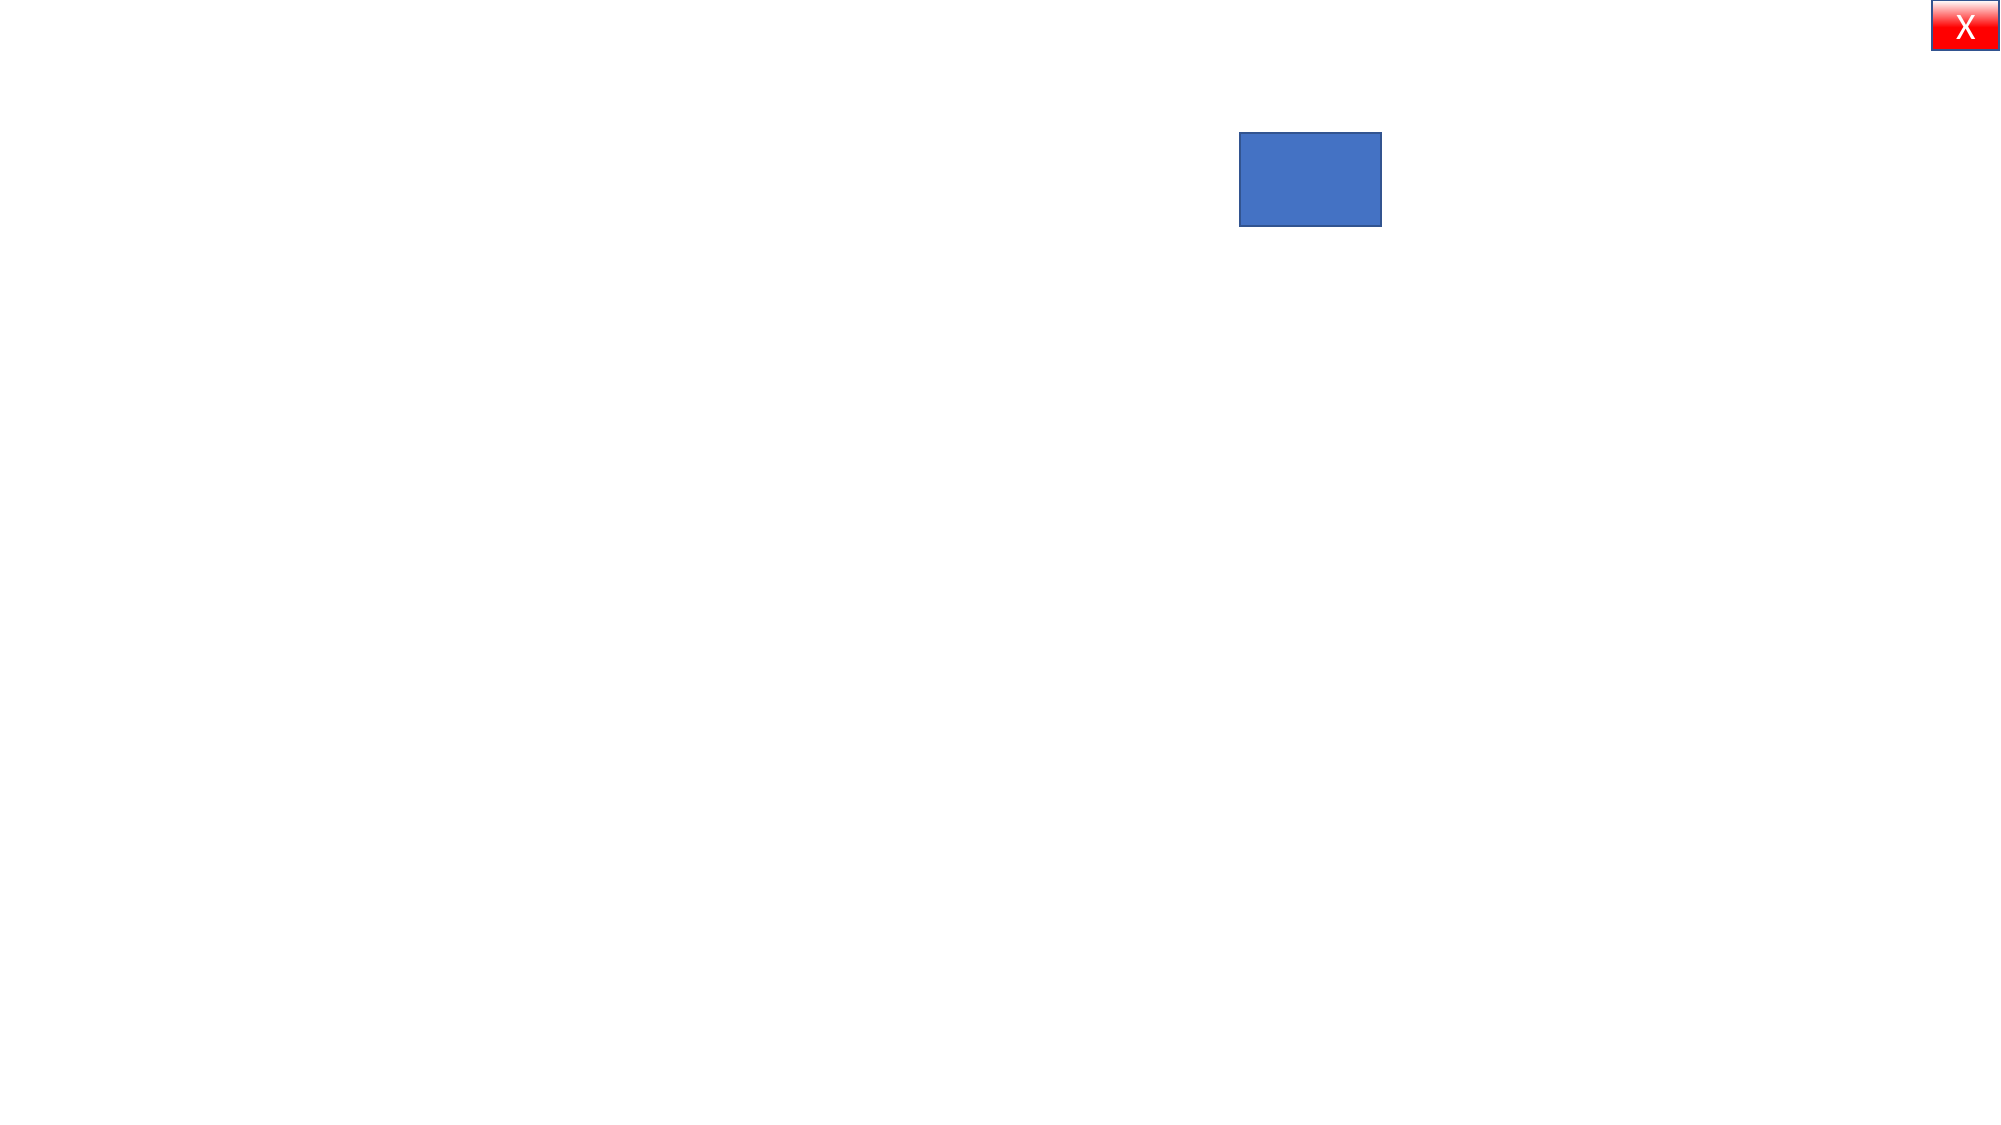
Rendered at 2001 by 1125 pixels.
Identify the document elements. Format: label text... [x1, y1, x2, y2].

text_box [1239, 132, 1382, 227]
text_box X [1931, 0, 2000, 51]
